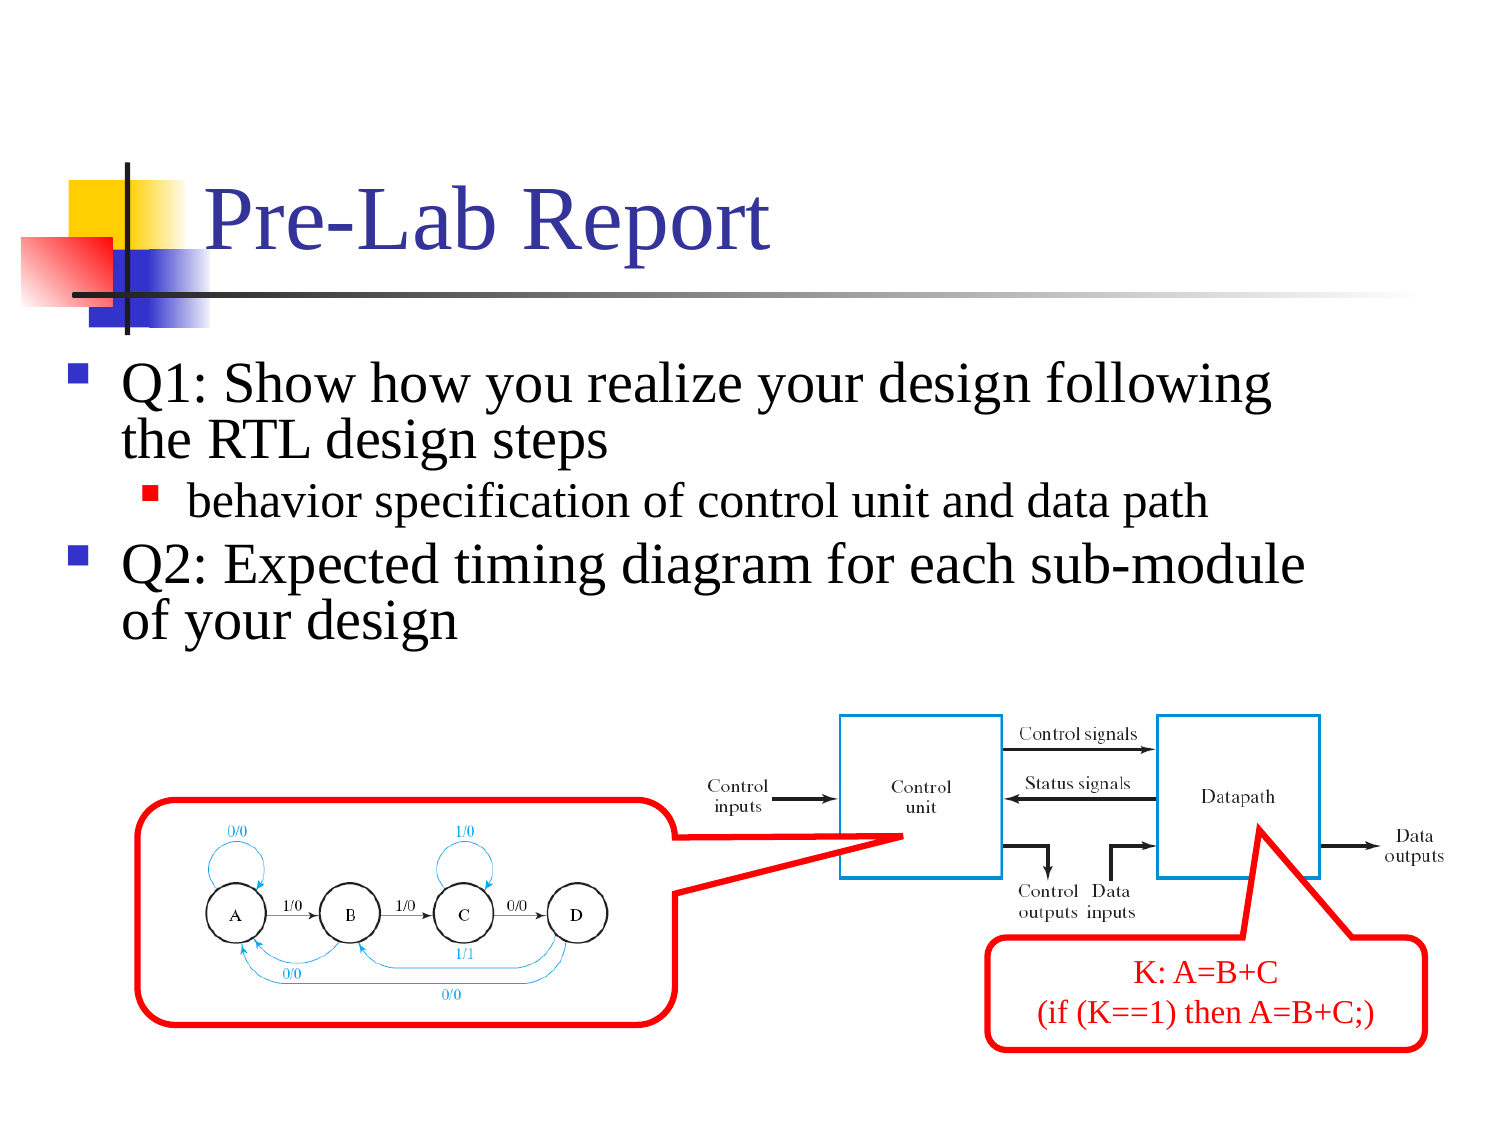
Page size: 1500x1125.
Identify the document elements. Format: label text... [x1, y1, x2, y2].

list Q1: Show how you realize your design following the RTL design steps behavior specification of control unit and data path Q2: Expected timing diagram for each sub-module of your design [50, 350, 1363, 675]
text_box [137, 687, 1463, 1050]
title Pre-Lab Report [188, 35, 1468, 275]
